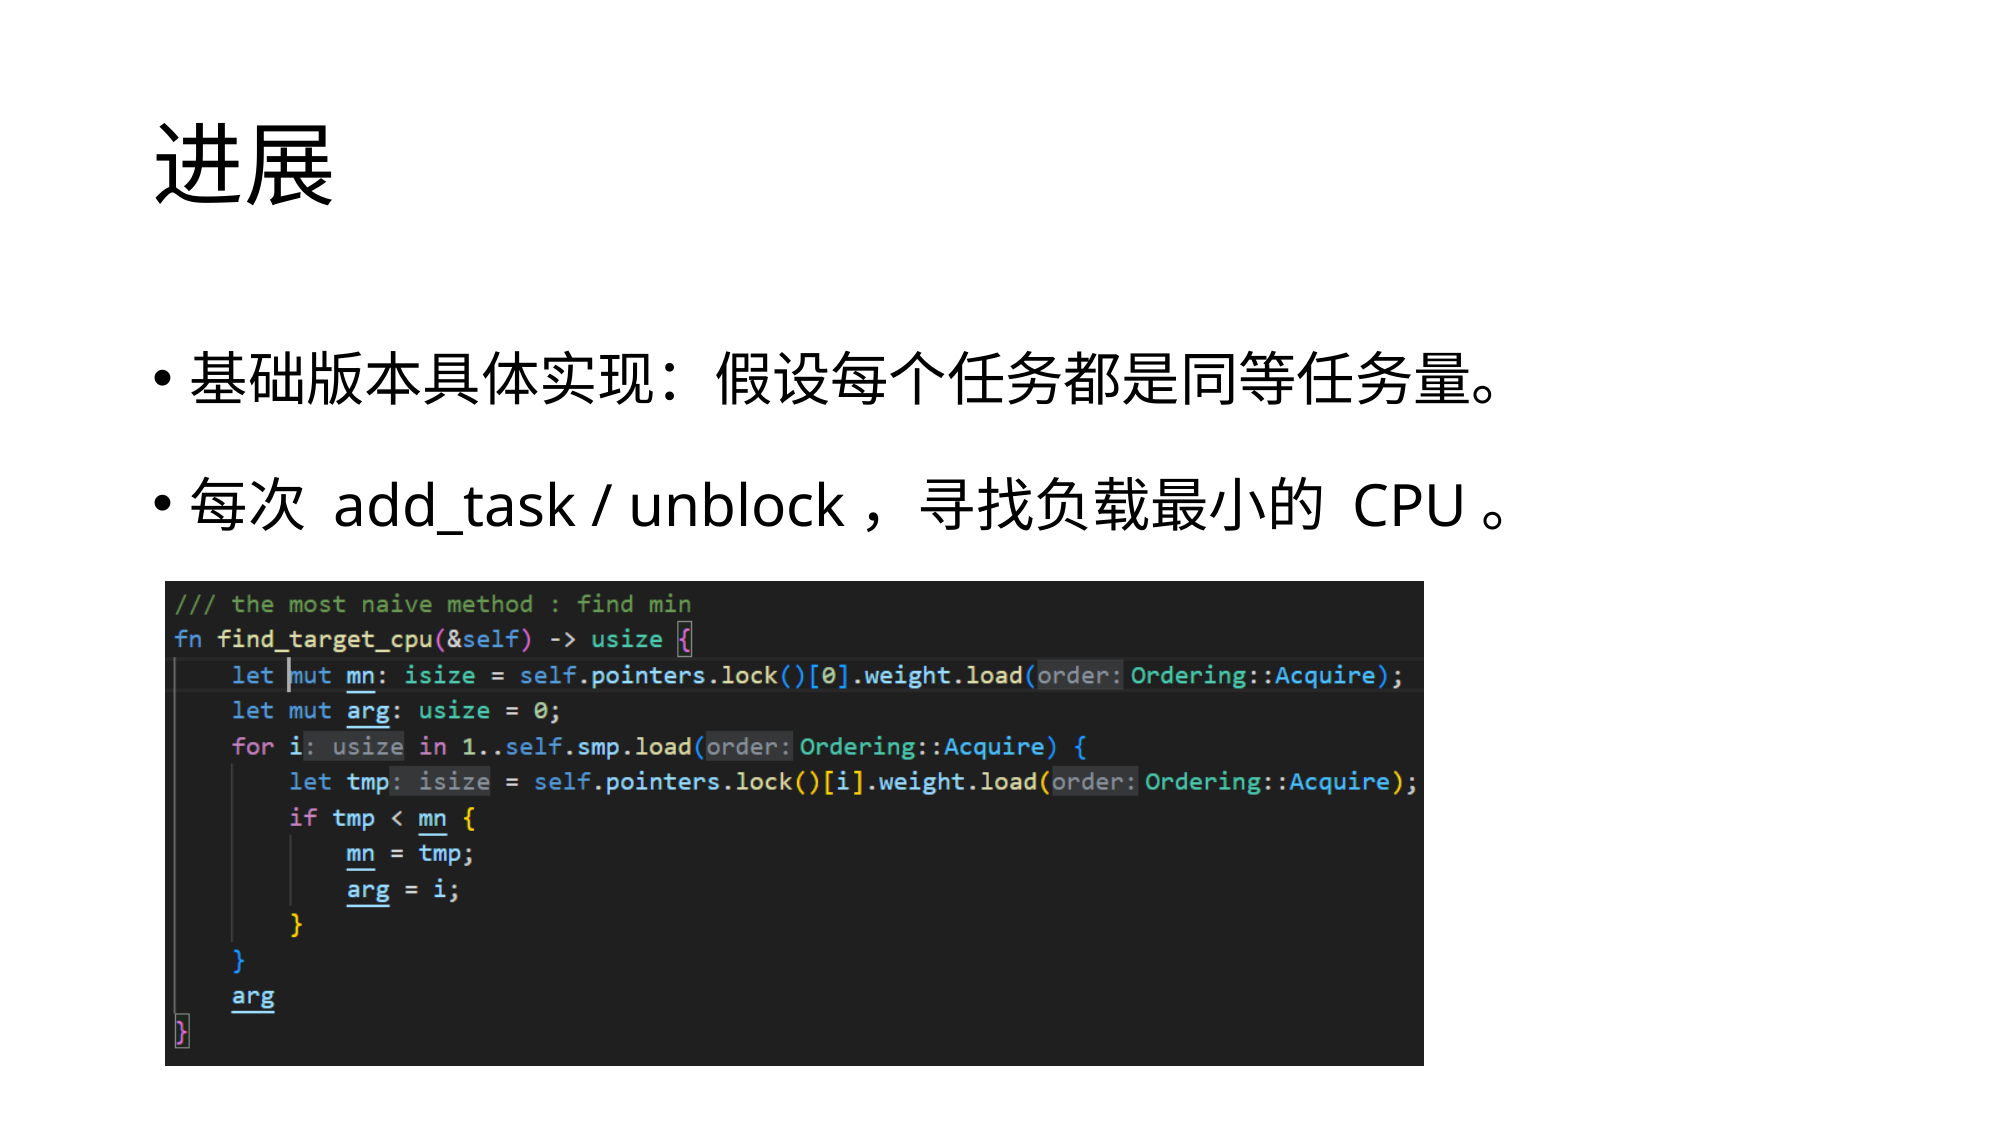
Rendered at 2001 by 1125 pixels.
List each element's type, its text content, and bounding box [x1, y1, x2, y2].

picture [165, 581, 1424, 1066]
list 基础版本具体实现：假设每个任务都是同等任务量。 每次 add_task / unblock，寻找负载最小的 CPU。 [137, 299, 1863, 1014]
title 进展 [137, 59, 1863, 278]
